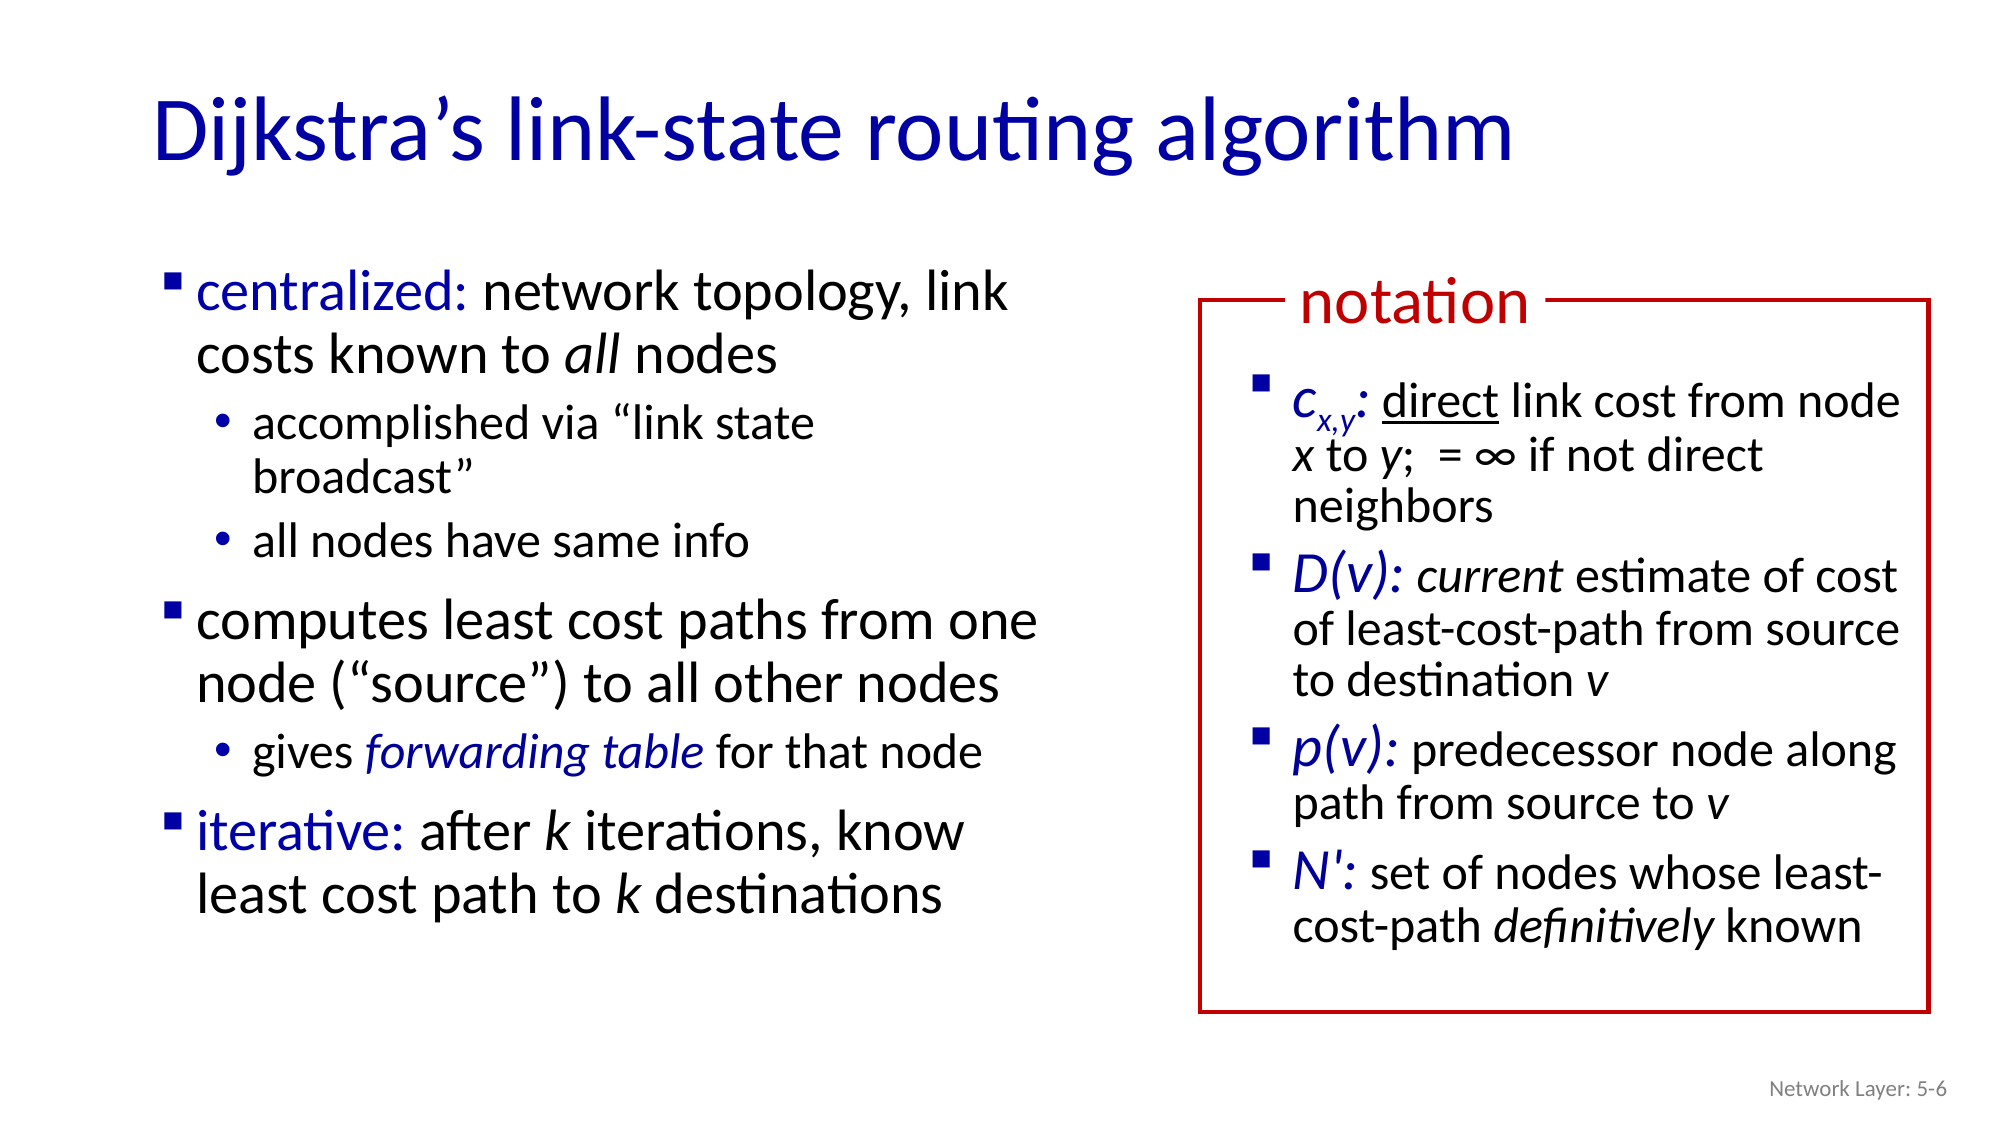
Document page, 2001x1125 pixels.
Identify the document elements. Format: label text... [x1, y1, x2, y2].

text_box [1199, 249, 1929, 1051]
title Dijkstra’s link-state routing algorithm [137, 57, 1752, 204]
text_box centralized: network topology, link costs known to all nodes accomplished via “link state broadcast” all nodes have same info computes least cost paths from one node (“source”) to all other nodes gives forwarding table for that node iterative: after k iterations, know least cost path to k destinations [123, 252, 1060, 1058]
slide_number Network Layer: 5-6 [1512, 1056, 1963, 1117]
